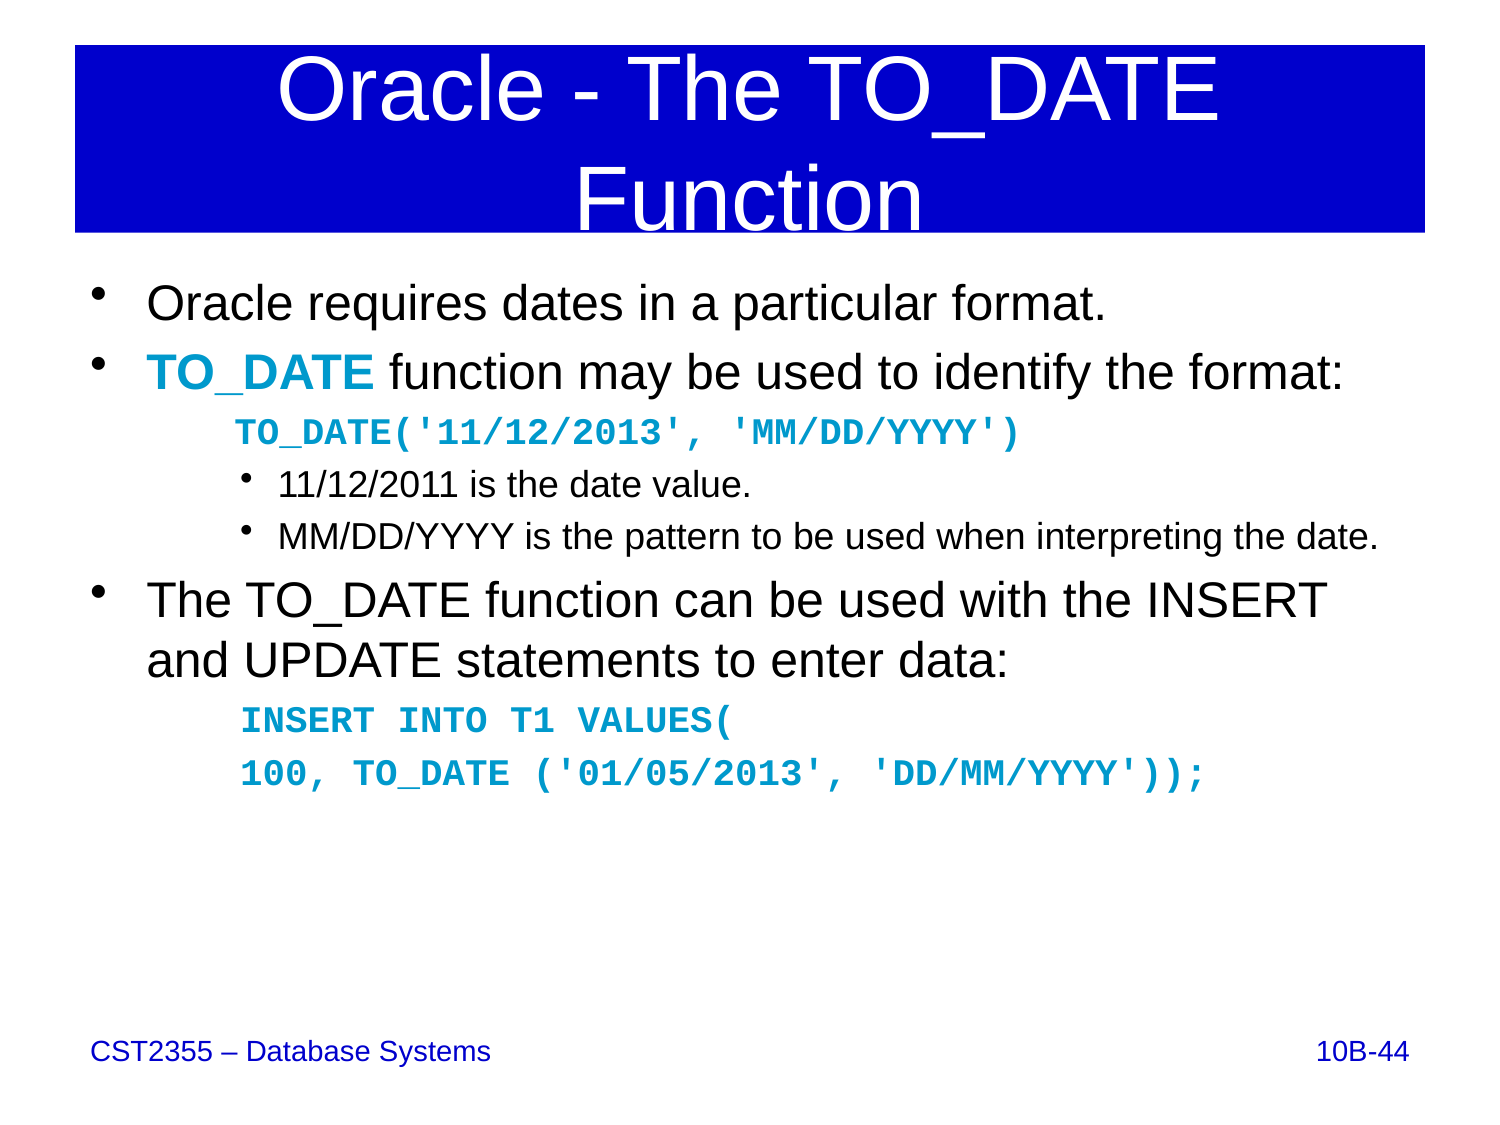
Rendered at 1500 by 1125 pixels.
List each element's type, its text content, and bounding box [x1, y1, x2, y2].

slide_number 10B-44 [1074, 1024, 1426, 1103]
footer CST2355 – Database Systems [74, 1024, 963, 1104]
list Oracle requires dates in a particular format. TO_DATE function may be used to identify the format: TO_DATE('11/12/2013', 'MM/DD/YYYY') 11/12/2011 is the date value. MM/DD/YYYY is the pattern to be used when interpreting the date. The TO_DATE function can be used with the INSERT and UPDATE statements to enter data: INSERT INTO T1 VALUES( 100, TO_DATE ('01/05/2013', 'DD/MM/YYYY')); [75, 262, 1425, 1005]
title Oracle - The TO_DATE Function [75, 45, 1425, 233]
